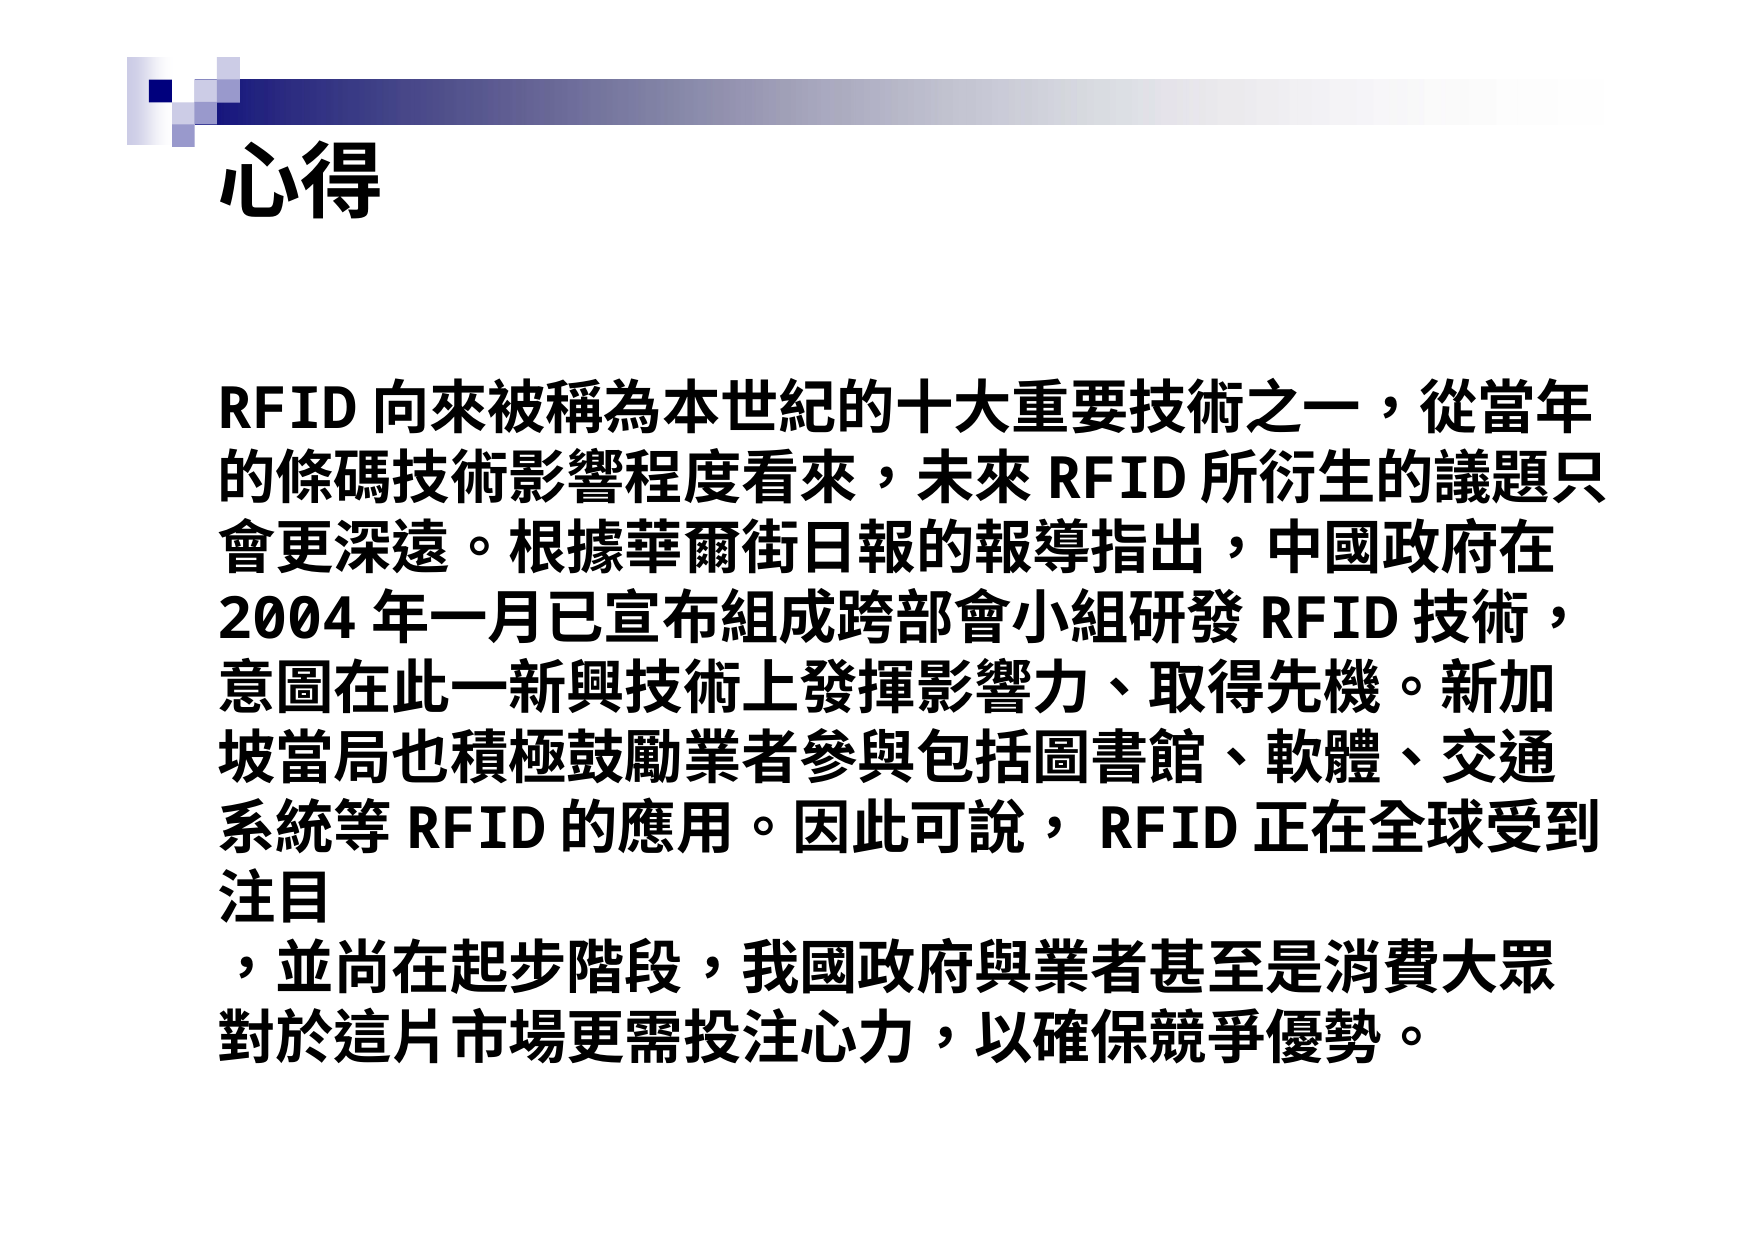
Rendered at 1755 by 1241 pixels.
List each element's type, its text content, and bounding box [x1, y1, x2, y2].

picture [217, 79, 1628, 125]
picture [127, 57, 174, 145]
title 心得 [215, 128, 553, 336]
text_box RFID向來被稱為本世紀的十大重要技術之一，從當年的條碼技術影響程度看來，未來RFID所衍生的議題只會更深遠。根據華爾街日報的報導指出，中國政府在2004年一月已宣布組成跨部會小組研發RFID技術，意圖在此一新興技術上發揮影響力、取得先機。新加坡當局也積極鼓勵業者參與包括圖書館、軟體、交通系統等RFID的應用。因此可說，RFID正在全球受到注目 ，並尚在起步階段，我國政府與業者甚至是消費大眾對於這片市場更需投注心力，以確保競爭優勢。 [215, 370, 1615, 1071]
